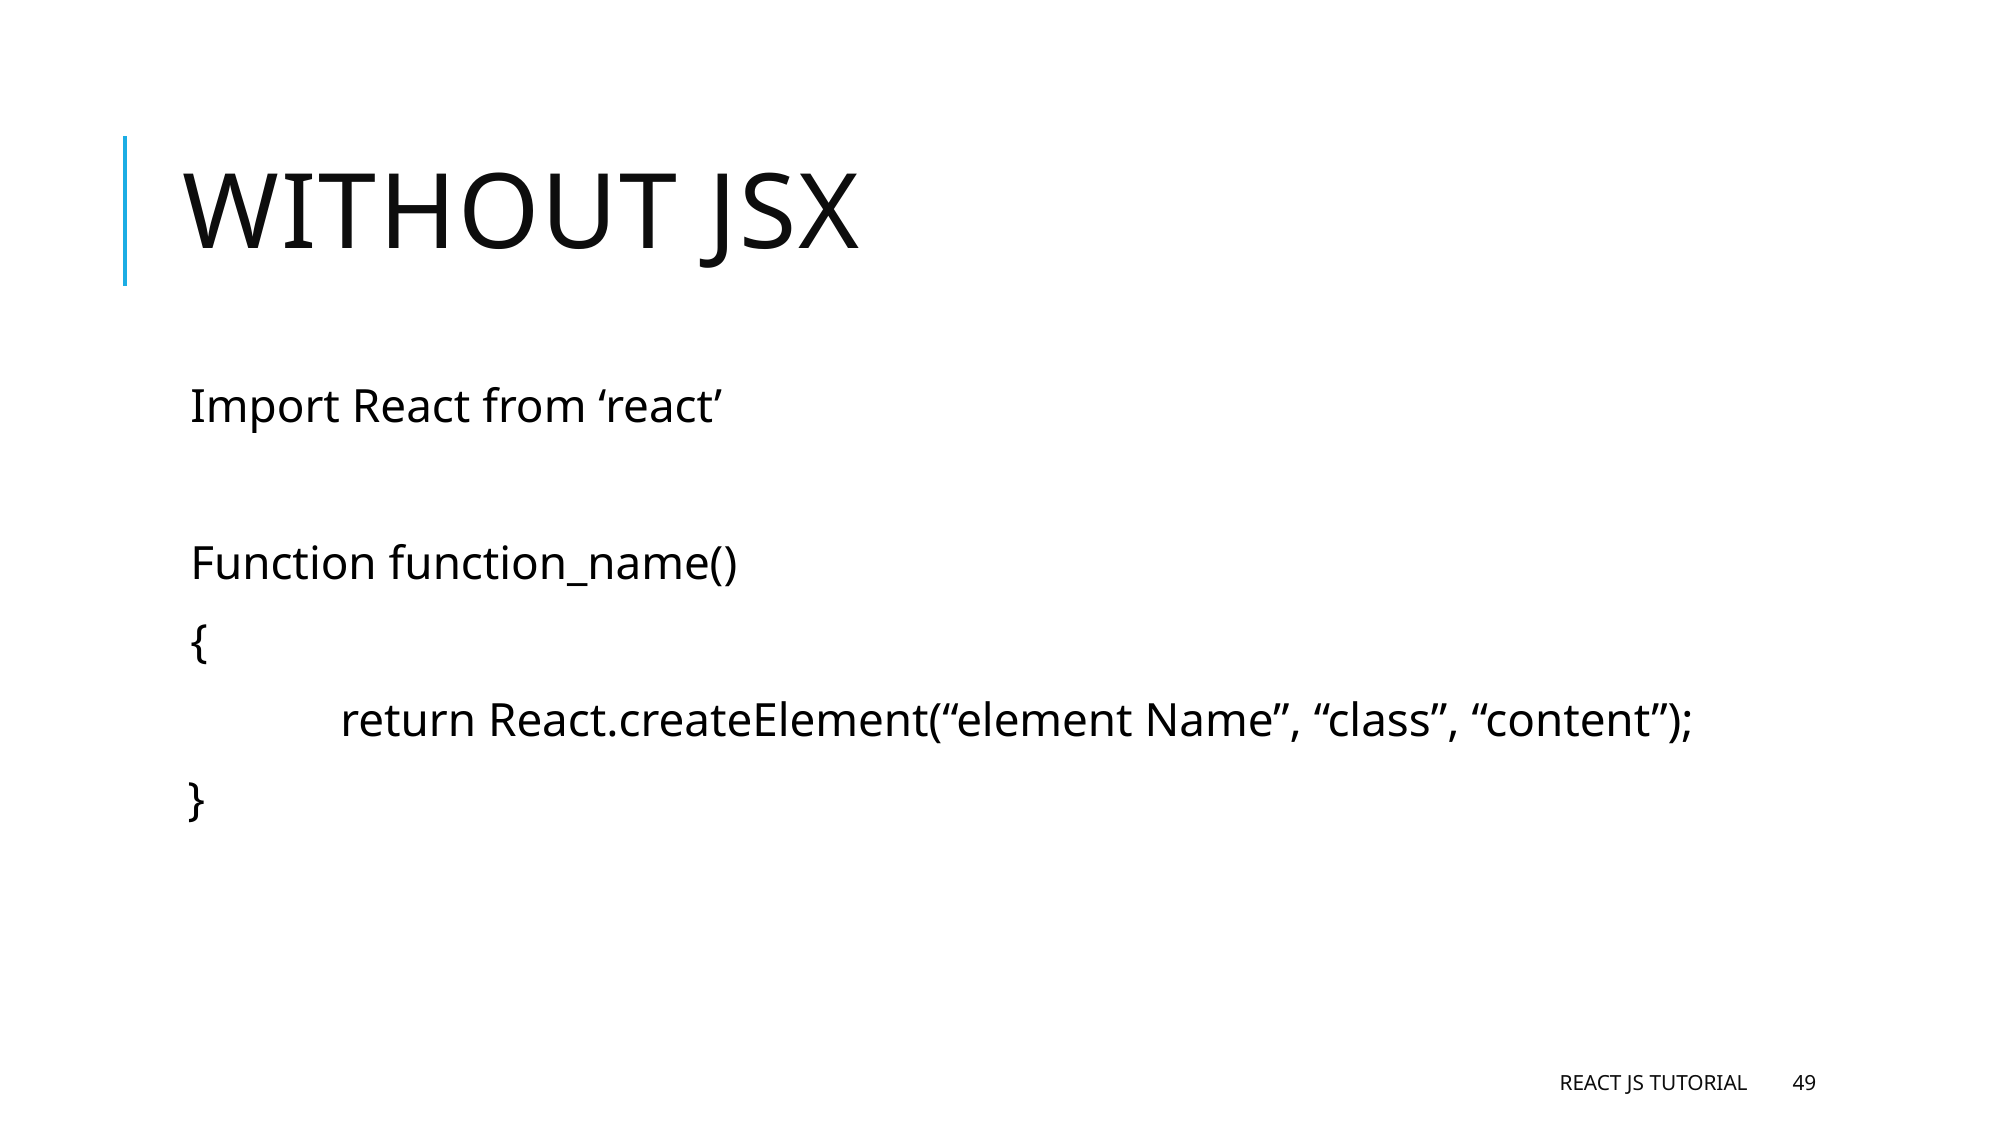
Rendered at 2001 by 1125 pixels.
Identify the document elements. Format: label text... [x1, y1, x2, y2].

footer React JS Tutorial [794, 1061, 1763, 1107]
slide_number 49 [1777, 1061, 1938, 1107]
title Without JSX [168, 96, 1763, 342]
list Import React from ‘react’ Function function_name() { return React.createElement(“element Name”, “class”, “content”); } [168, 375, 1763, 1035]
